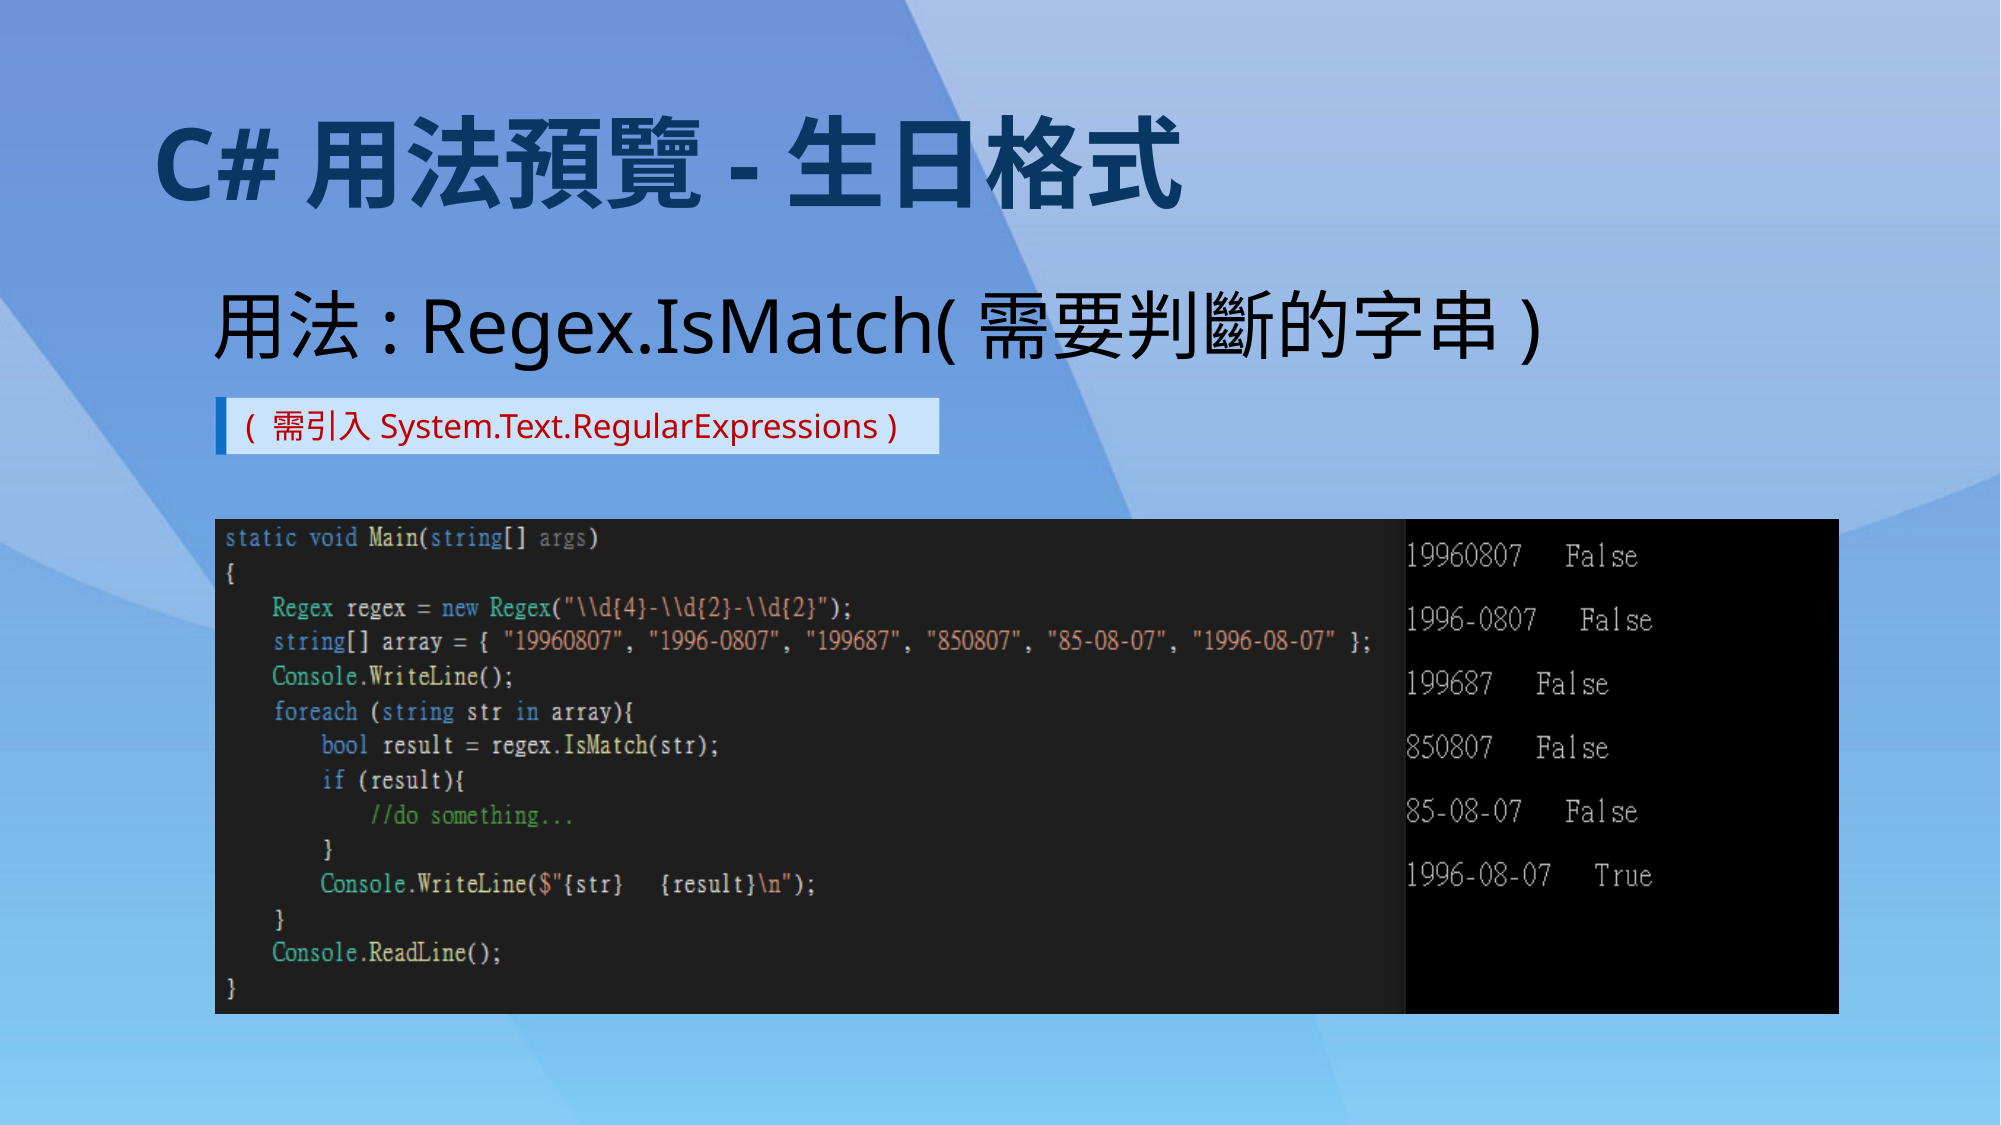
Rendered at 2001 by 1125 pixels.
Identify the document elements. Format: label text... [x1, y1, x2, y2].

text_box [214, 396, 228, 456]
picture [0, 0, 2001, 1125]
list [215, 519, 1839, 1014]
title C#用法預覽-生日格式 [137, 59, 1863, 278]
text_box ( 需引入System.Text.RegularExpressions ) [230, 397, 940, 453]
text_box 用法: Regex.IsMatch(需要判斷的字串) [197, 271, 1563, 377]
